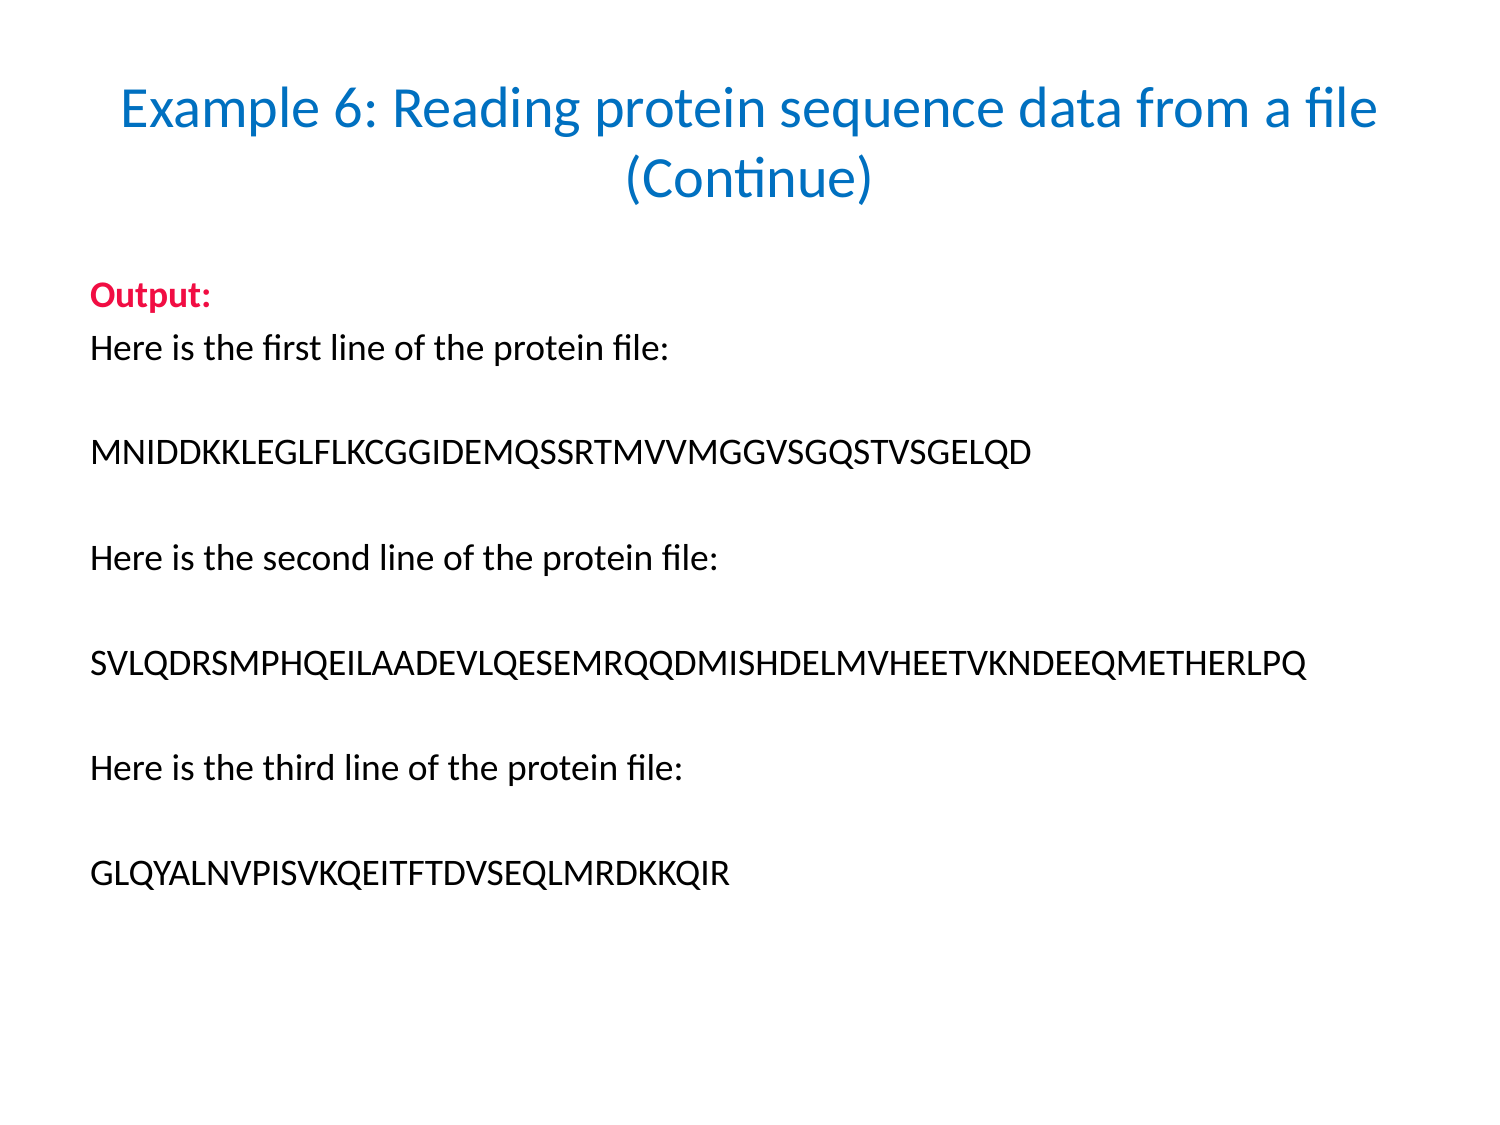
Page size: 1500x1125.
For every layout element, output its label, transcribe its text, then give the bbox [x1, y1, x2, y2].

list Output: Here is the first line of the protein file: MNIDDKKLEGLFLKCGGIDEMQSSRTMVVMGGVSGQSTVSGELQD Here is the second line of the protein file: SVLQDRSMPHQEILAADEVLQESEMRQQDMISHDELMVHEETVKNDEEQMETHERLPQ Here is the third line of the protein file: GLQYALNVPISVKQEITFTDVSEQLMRDKKQIR [75, 262, 1425, 1005]
title Example 6: Reading protein sequence data from a file (Continue) [75, 45, 1425, 233]
